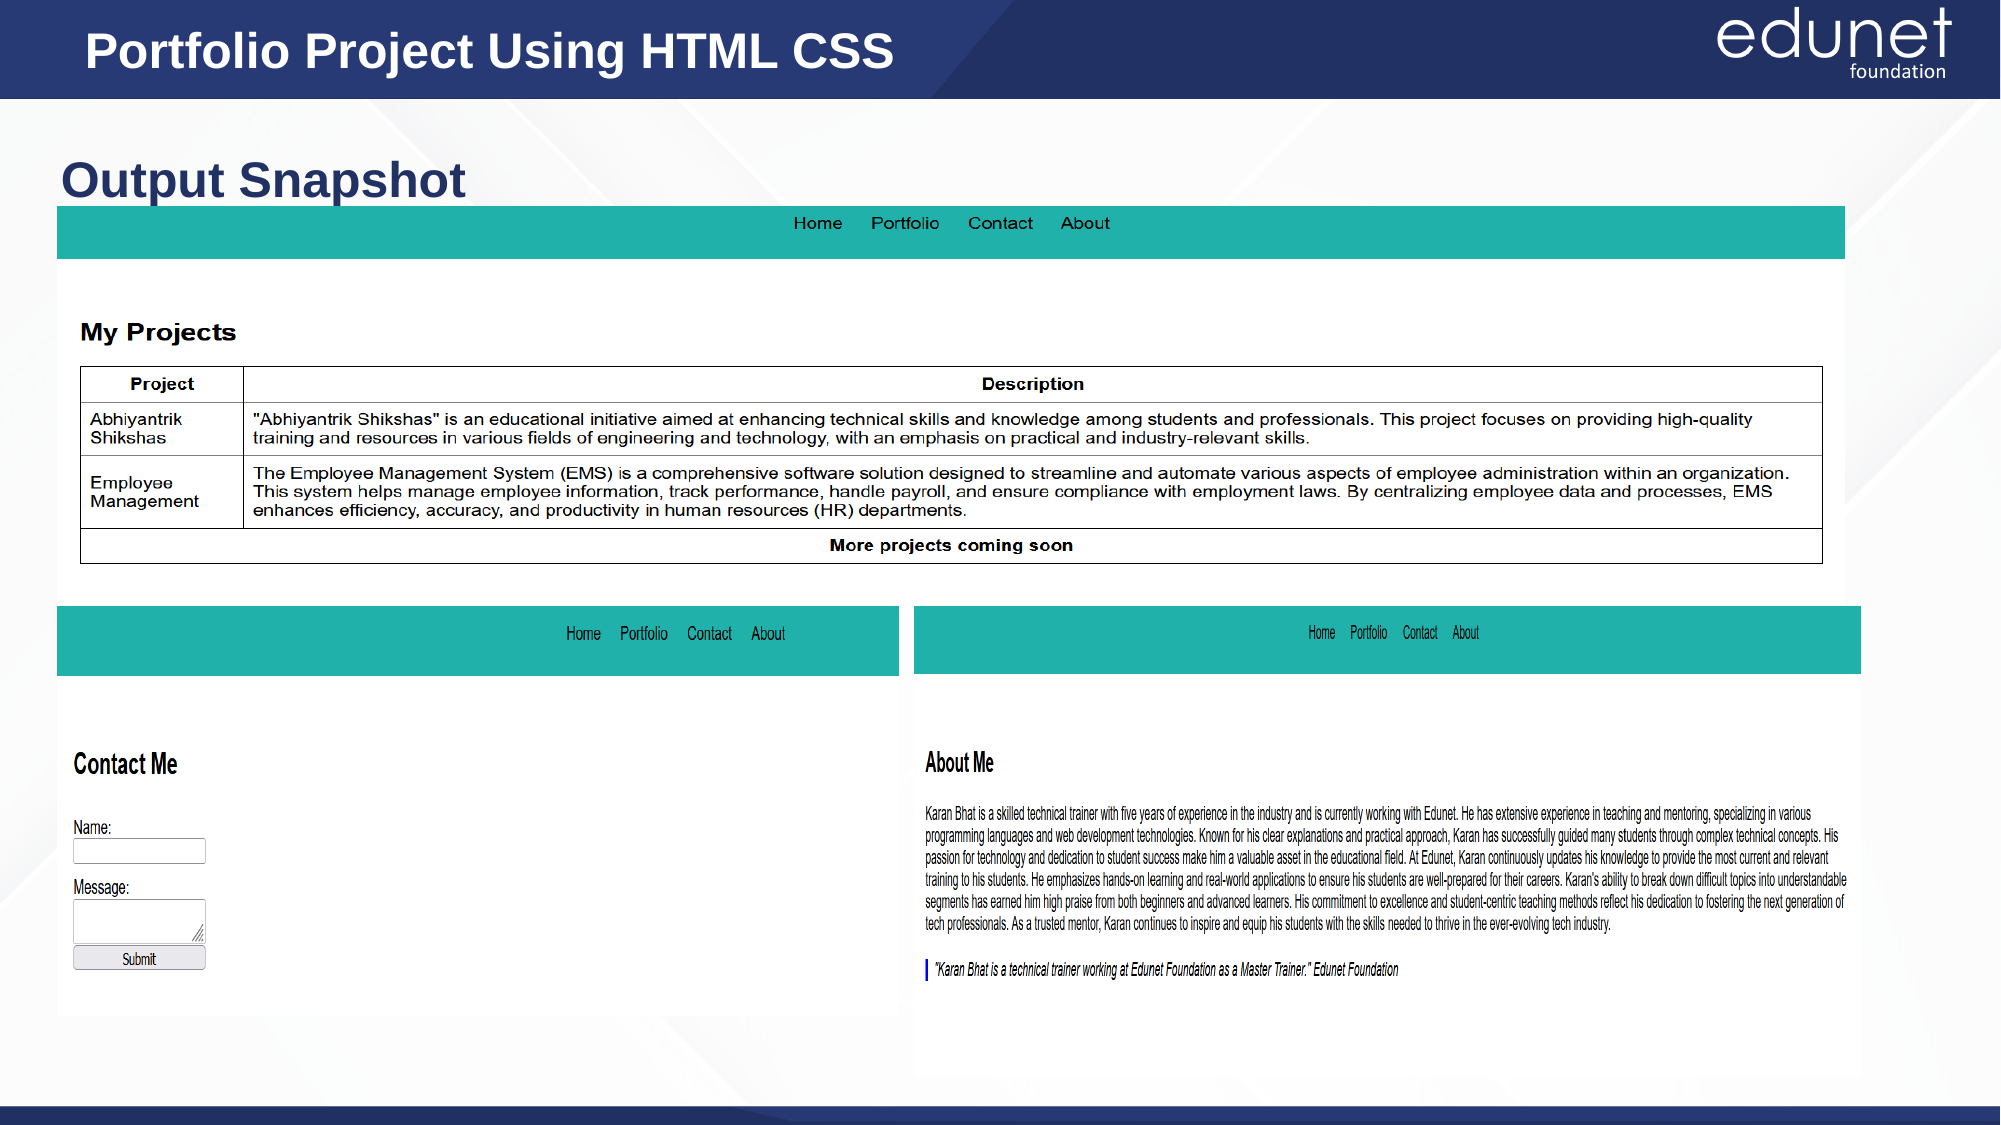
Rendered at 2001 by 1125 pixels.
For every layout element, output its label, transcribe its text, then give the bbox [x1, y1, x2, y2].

picture [0, 1105, 2000, 1125]
text_box Output Snapshot [29, 127, 842, 207]
picture [0, 0, 2001, 99]
picture [56, 206, 1862, 1077]
